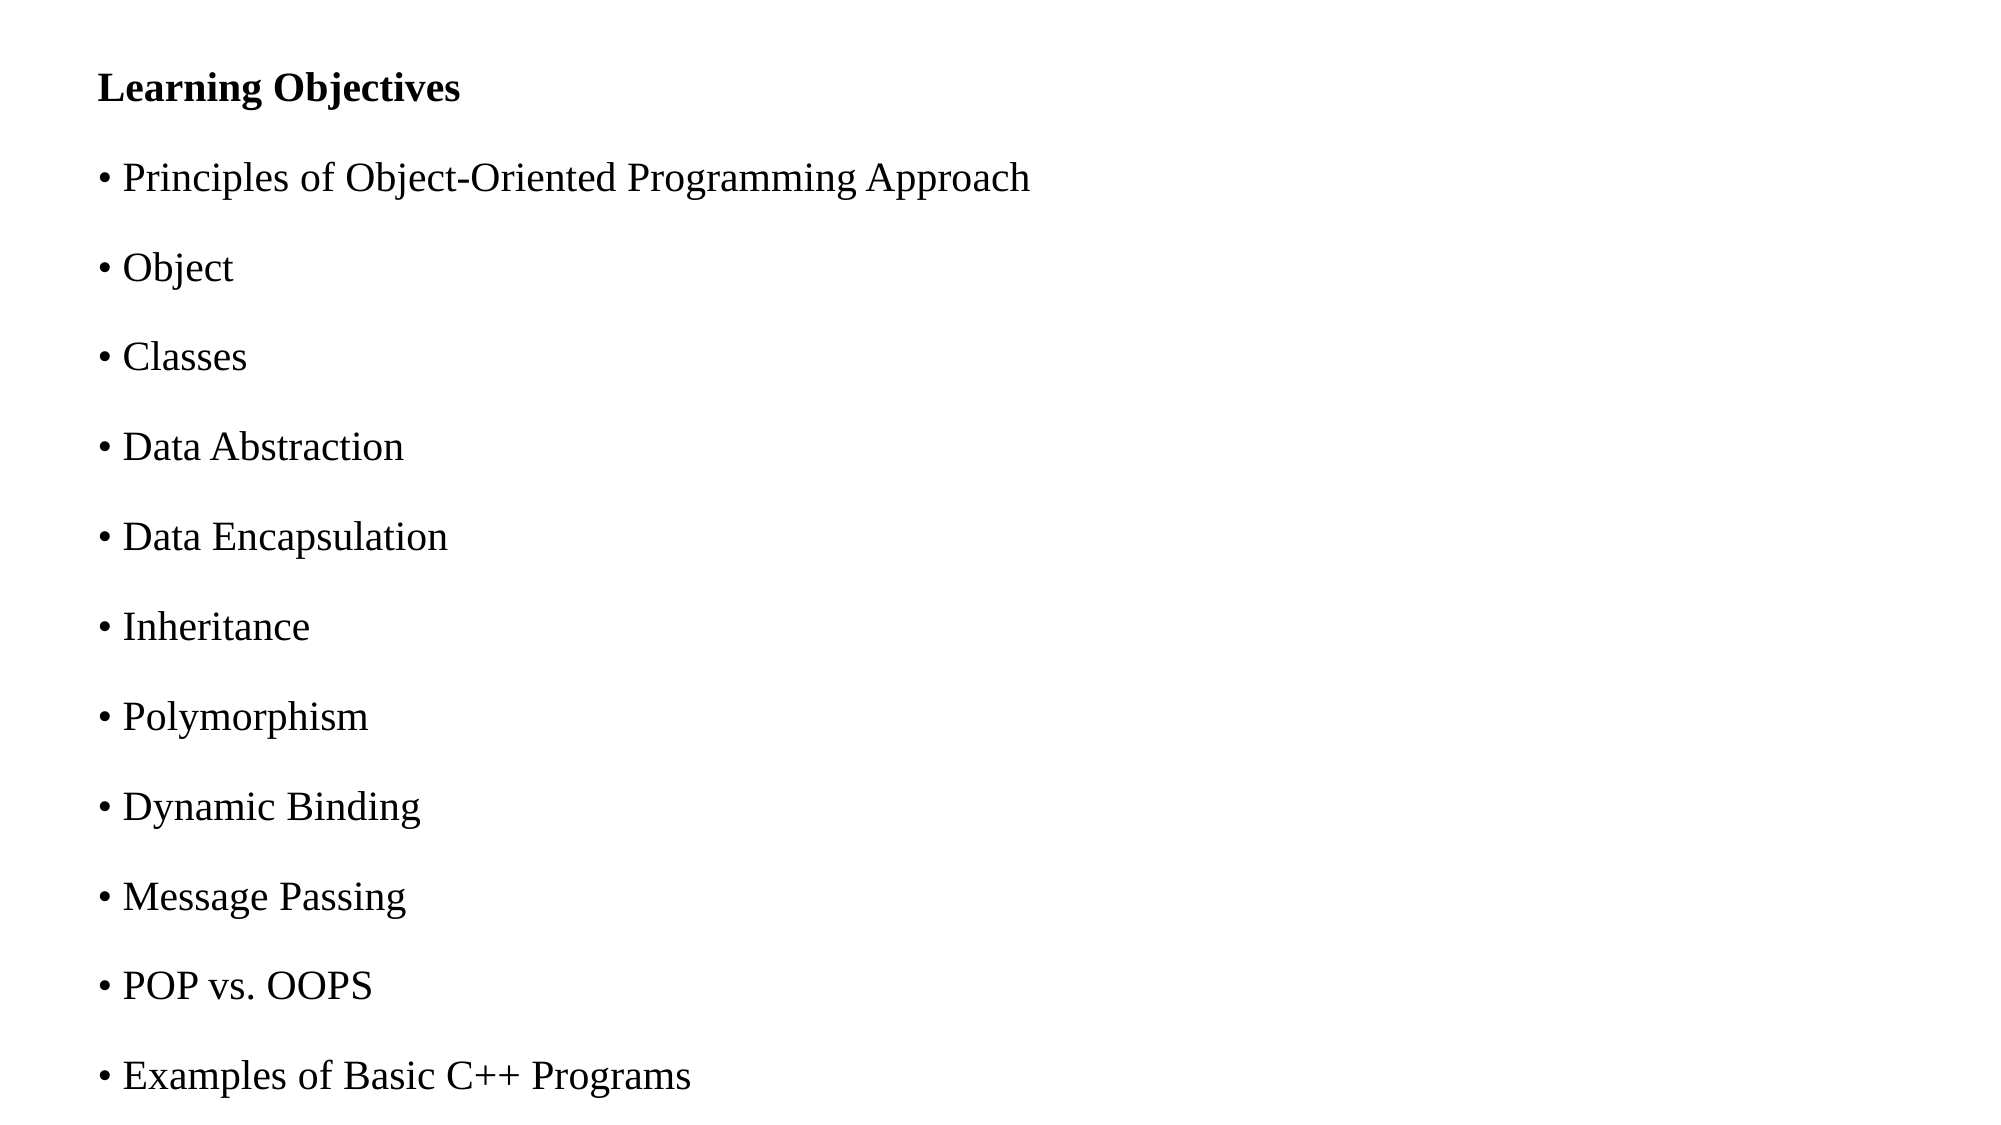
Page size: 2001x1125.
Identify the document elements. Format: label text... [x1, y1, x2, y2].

title Learning Objectives • Principles of Object-Oriented Programming Approach • Object • Classes • Data Abstraction • Data Encapsulation • Inheritance • Polymorphism • Dynamic Binding • Message Passing • POP vs. OOPS • Examples of Basic C++ Programs [82, 53, 1918, 1107]
